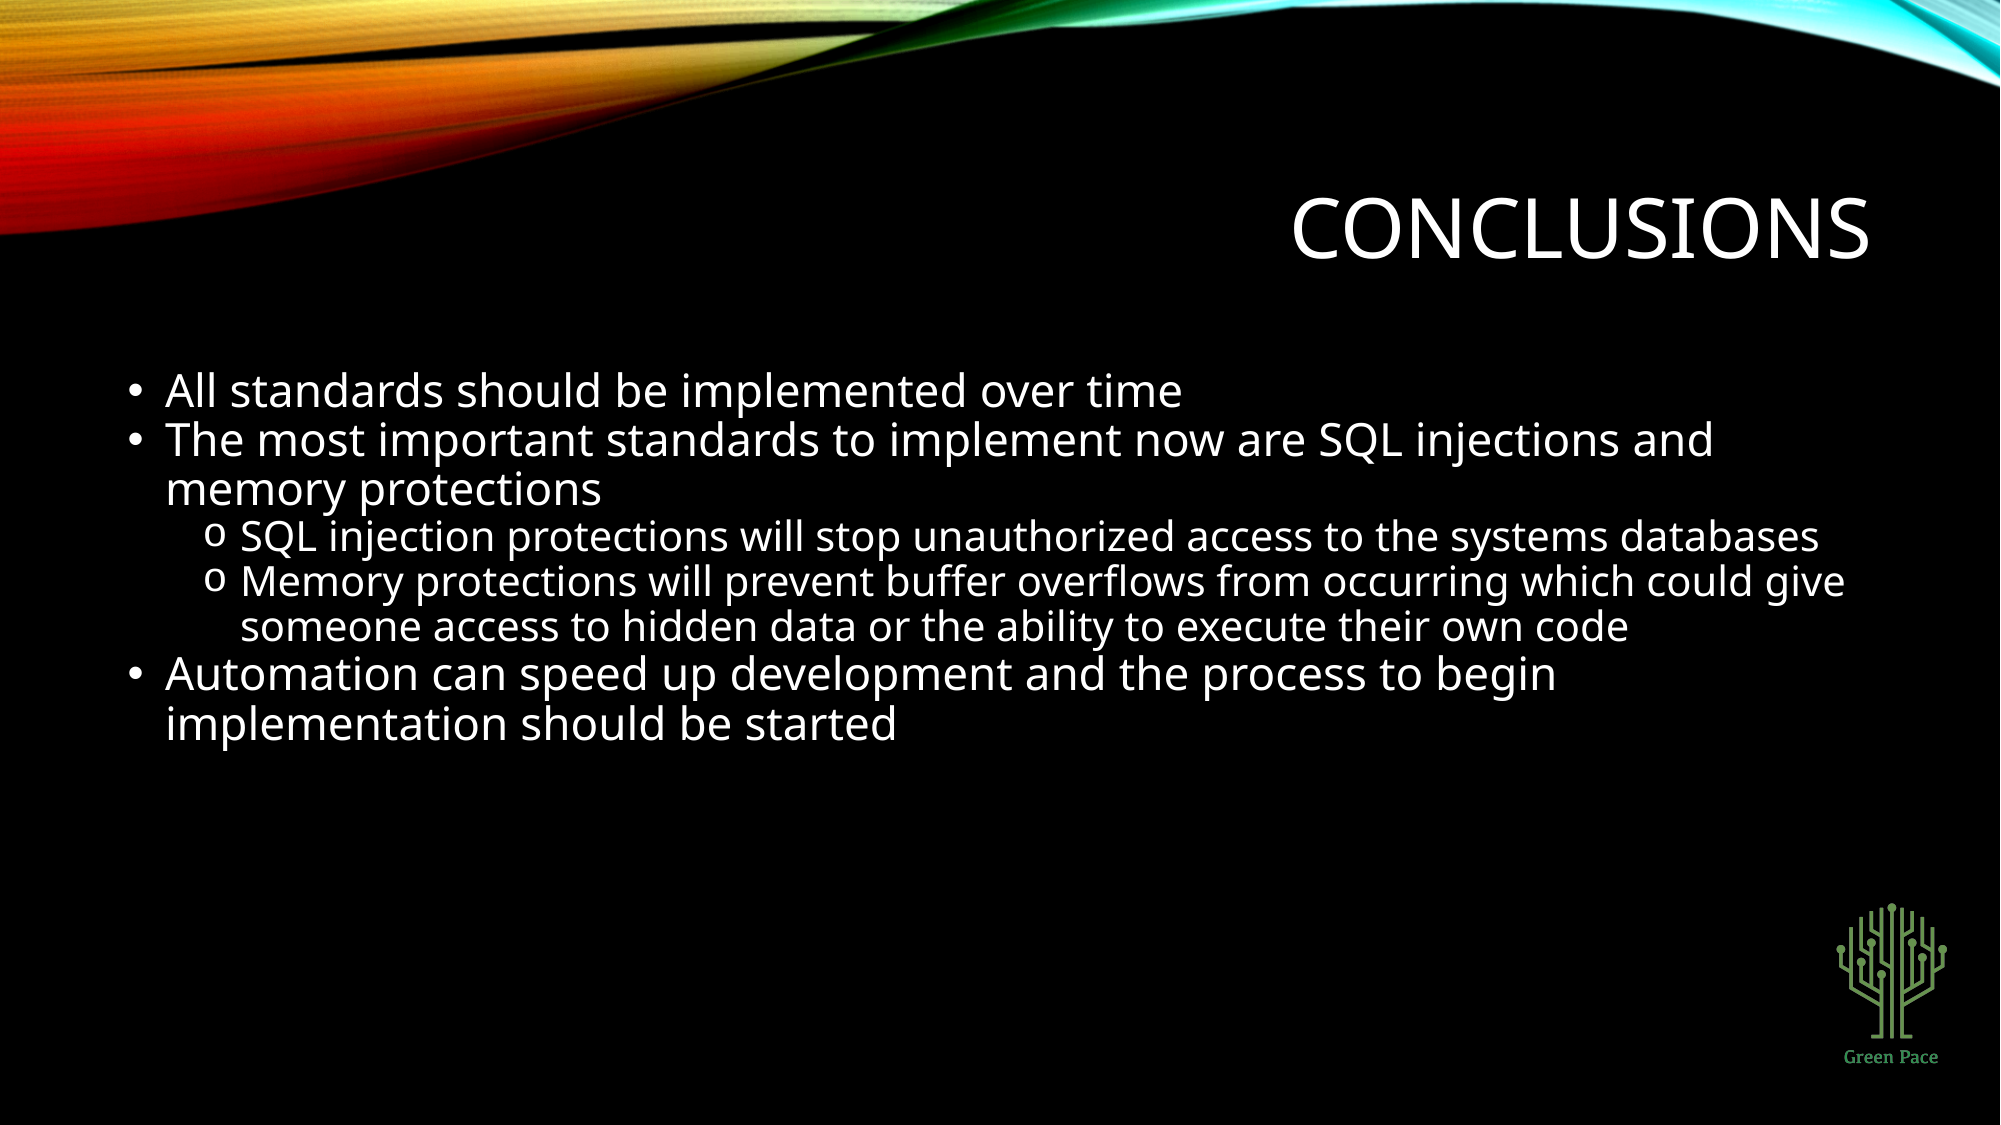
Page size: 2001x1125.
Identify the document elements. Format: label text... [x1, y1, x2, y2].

picture [1817, 892, 1964, 1082]
list All standards should be implemented over time The most important standards to implement now are SQL injections and memory protections SQL injection protections will stop unauthorized access to the systems databases Memory protections will prevent buffer overflows from occurring which could give someone access to hidden data or the ability to execute their own code Automation can speed up development and the process to begin implementation should be started [112, 360, 1888, 1021]
picture [0, 0, 2000, 237]
title CONCLUSIONS [474, 125, 1888, 338]
